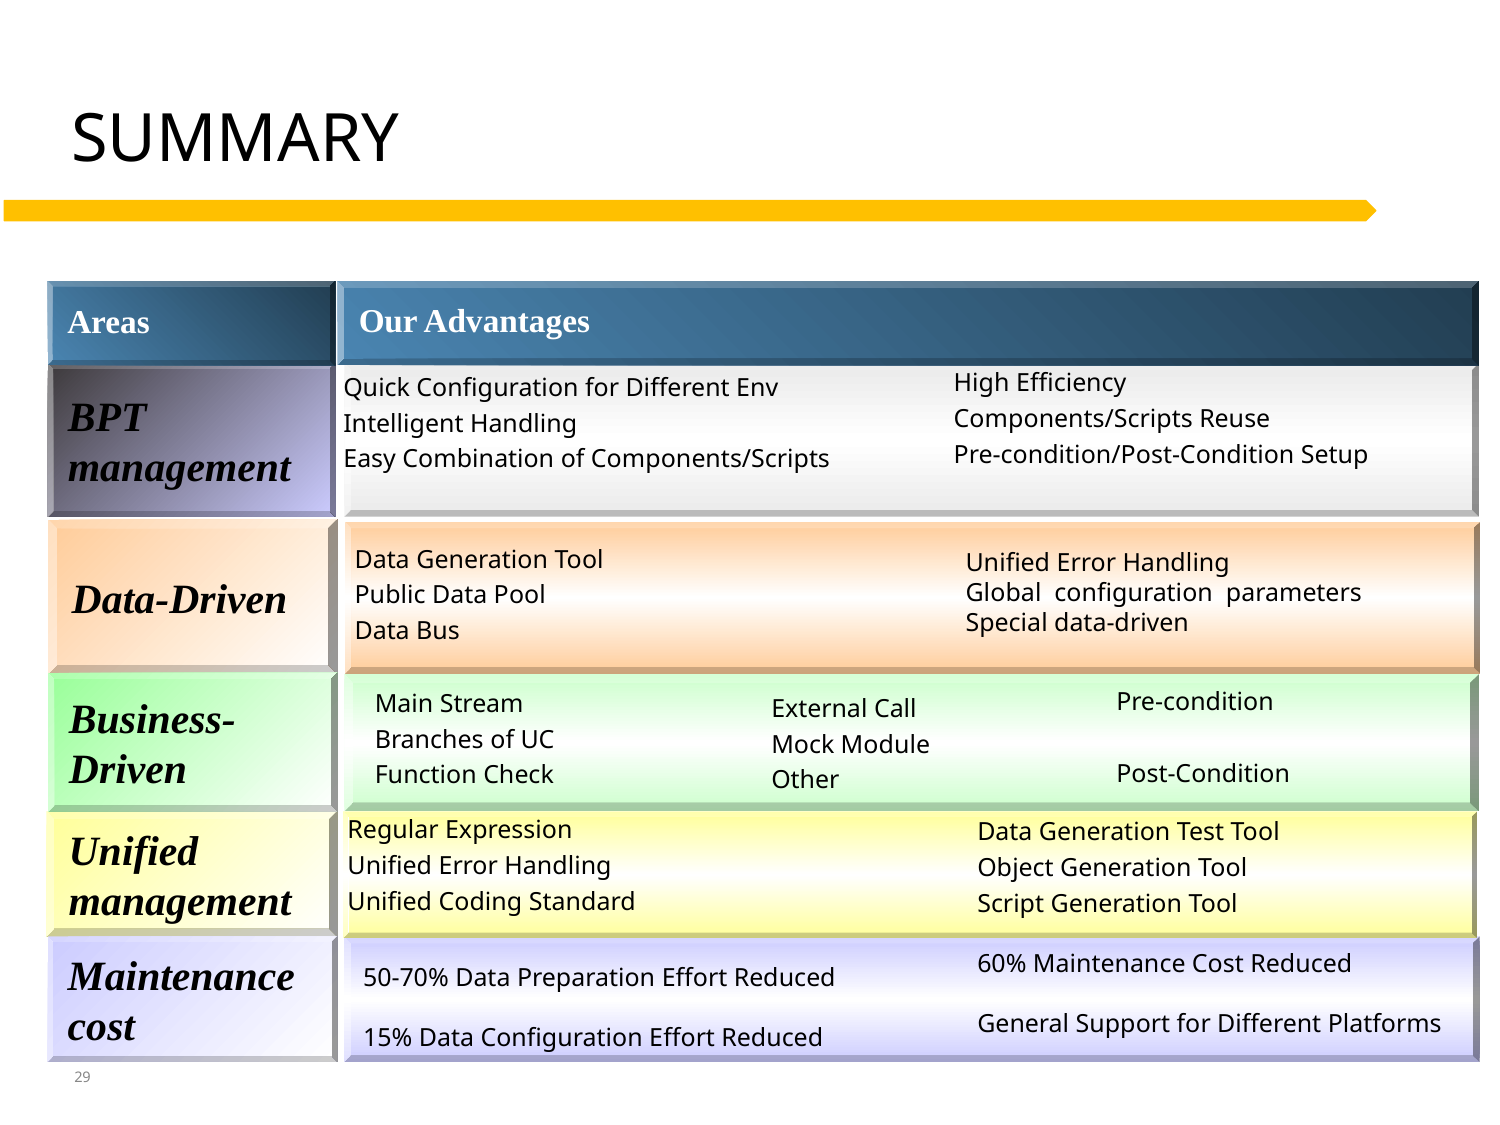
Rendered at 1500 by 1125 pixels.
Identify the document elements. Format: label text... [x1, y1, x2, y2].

title Summary [55, 69, 1430, 213]
text_box Regular Expression Unified Error Handling Unified Coding Standard [332, 808, 891, 924]
text_box [833, 682, 1479, 812]
text_box Business-Driven [48, 672, 338, 812]
text_box [344, 366, 1479, 517]
text_box Maintenance cost [47, 936, 338, 1062]
text_box [4, 200, 1376, 221]
text_box [343, 939, 1480, 1063]
text_box Main Stream Branches of UC Function Check [360, 680, 833, 798]
text_box External Call Mock Module Other [756, 687, 1088, 803]
text_box Quick Configuration for Different Env Intelligent Handling Easy Combination of Components/Scripts [328, 366, 938, 482]
text_box Unified management [46, 811, 336, 937]
text_box [344, 674, 1479, 808]
text_box Data-Driven [48, 519, 338, 672]
text_box Our Advantages [337, 281, 1479, 366]
text_box Areas [47, 281, 336, 366]
text_box 60% Maintenance Cost Reduced General Support for Different Platforms [962, 940, 1500, 1046]
text_box Data Generation Test Tool Object Generation Tool Script Generation Tool [962, 810, 1365, 926]
text_box High Efficiency Components/Scripts Reuse Pre-condition/Post-Condition Setup [938, 366, 1471, 513]
text_box Pre-condition Post-Condition [1101, 680, 1500, 796]
text_box [343, 811, 1478, 939]
text_box BPT management [47, 366, 336, 517]
text_box Data Generation Tool Public Data Pool Data Bus [339, 536, 691, 653]
text_box 50-70% Data Preparation Effort Reduced 15% Data Configuration Effort Reduced [348, 953, 892, 1059]
text_box Unified Error Handling Global configuration parameters Special data-driven [950, 538, 1459, 644]
text_box [344, 521, 1481, 674]
